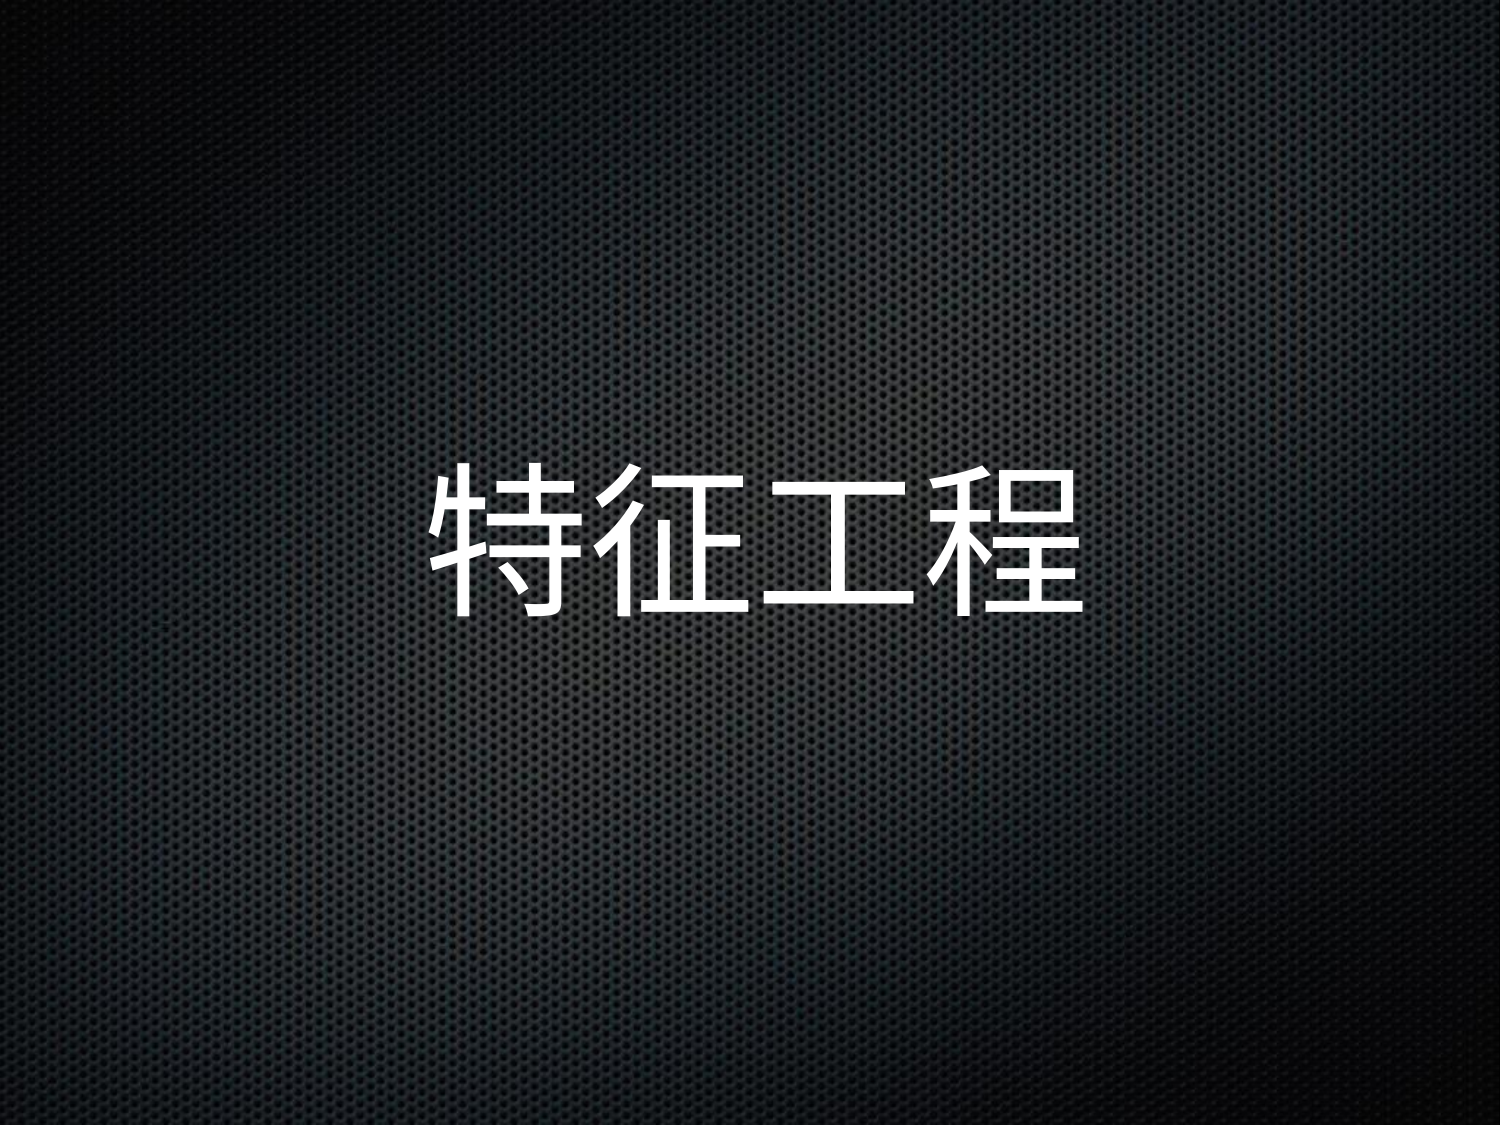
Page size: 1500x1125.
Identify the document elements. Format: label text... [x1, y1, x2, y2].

title 特征工程 [112, 350, 1400, 705]
picture [0, 0, 1500, 1125]
